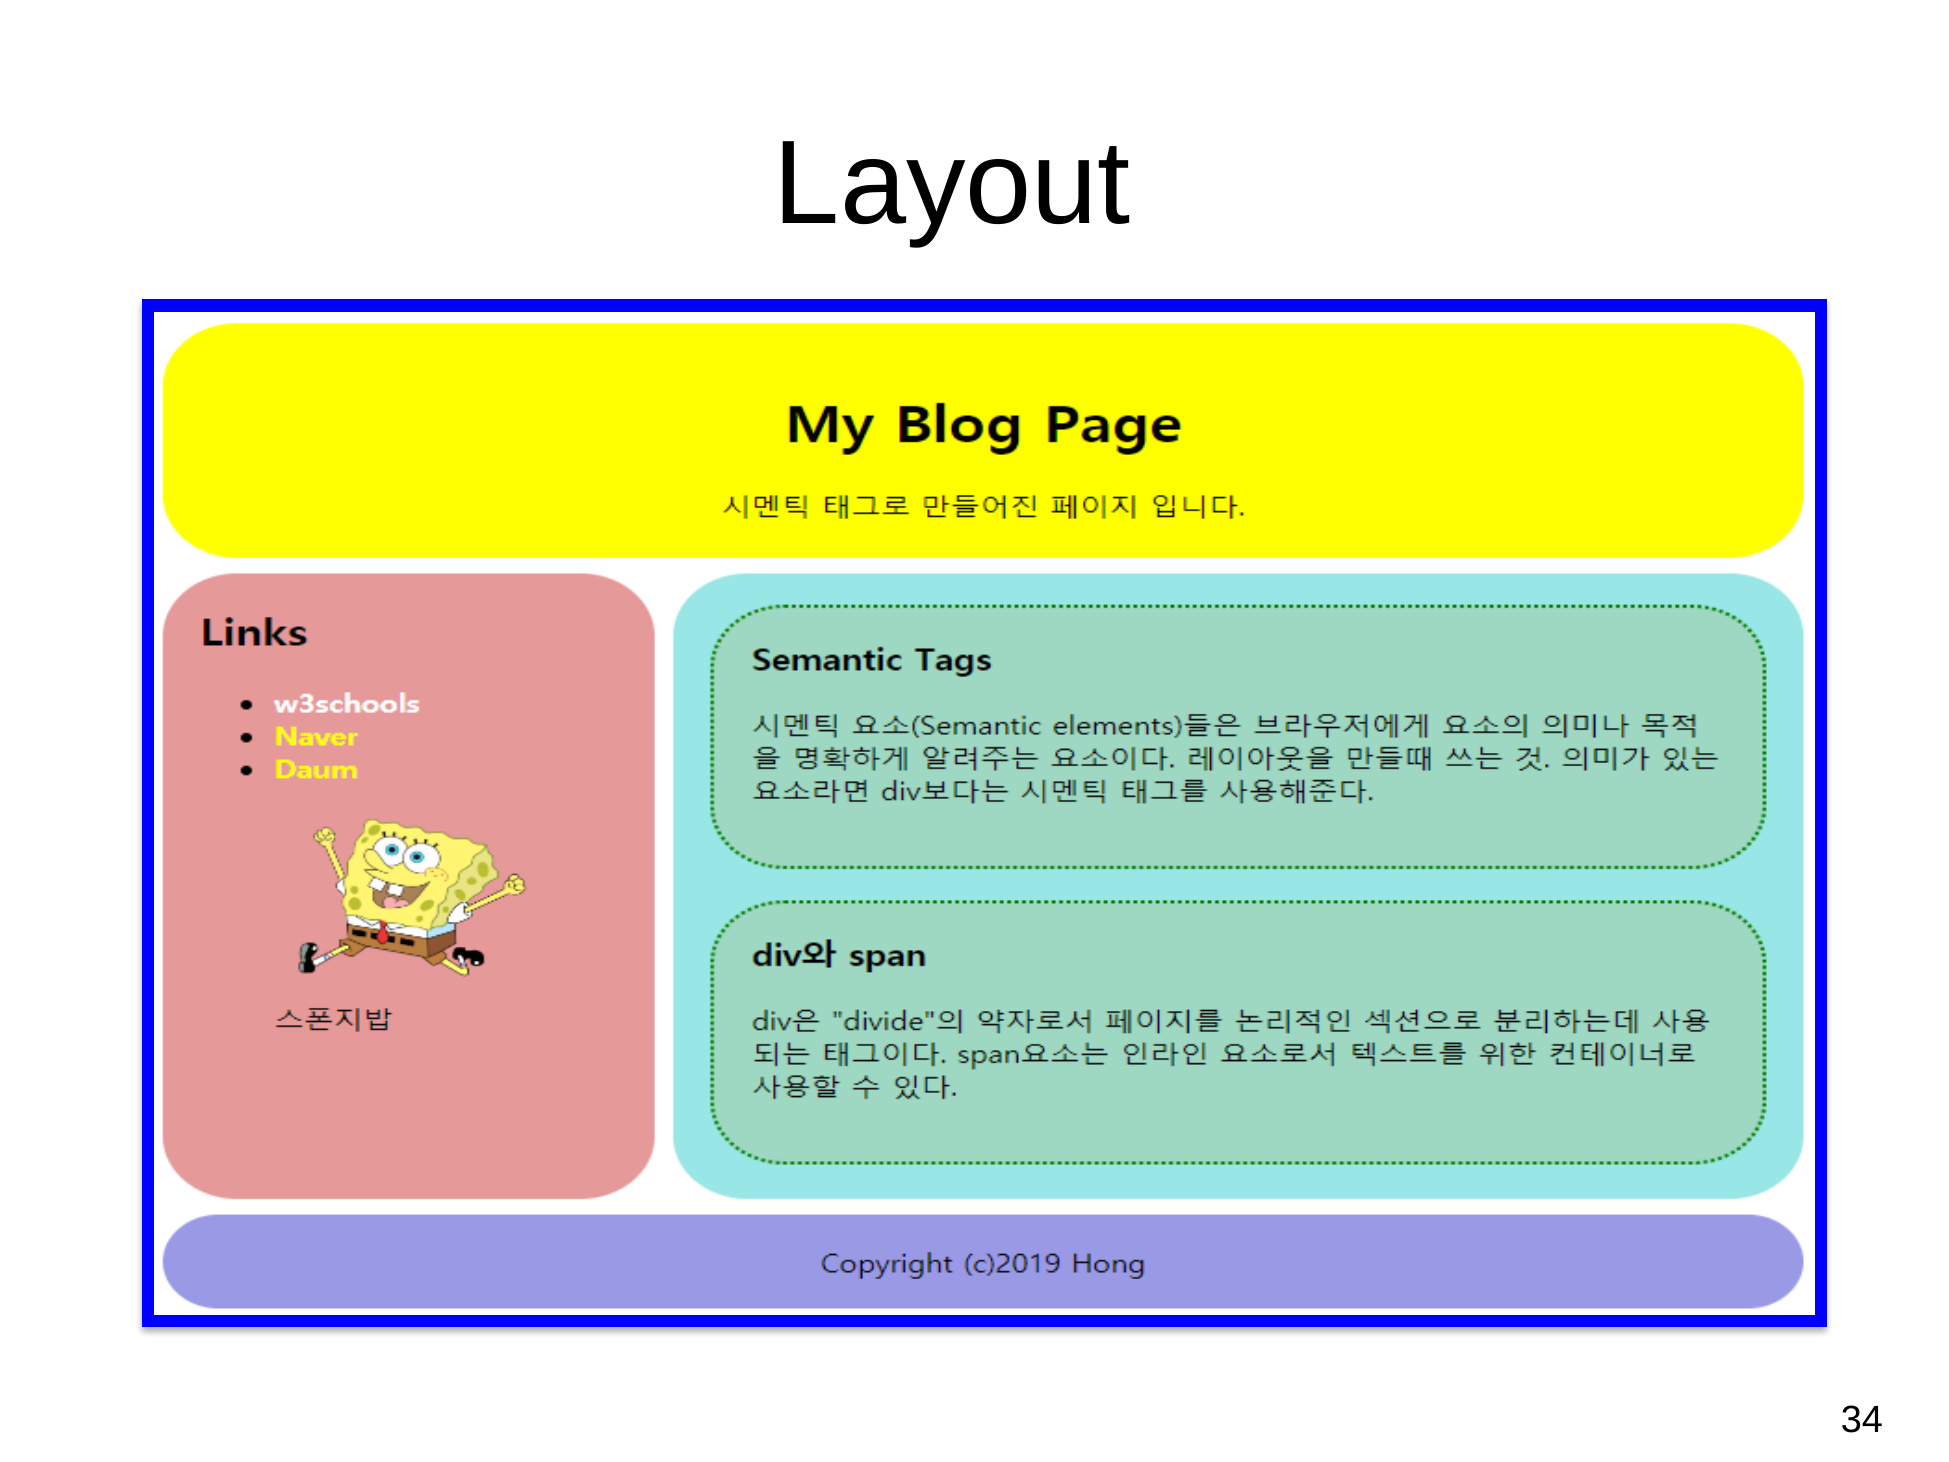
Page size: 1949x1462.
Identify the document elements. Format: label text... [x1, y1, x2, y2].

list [154, 311, 1816, 1316]
title Layout [156, 92, 1749, 255]
slide_number 34 [1496, 1372, 1899, 1462]
